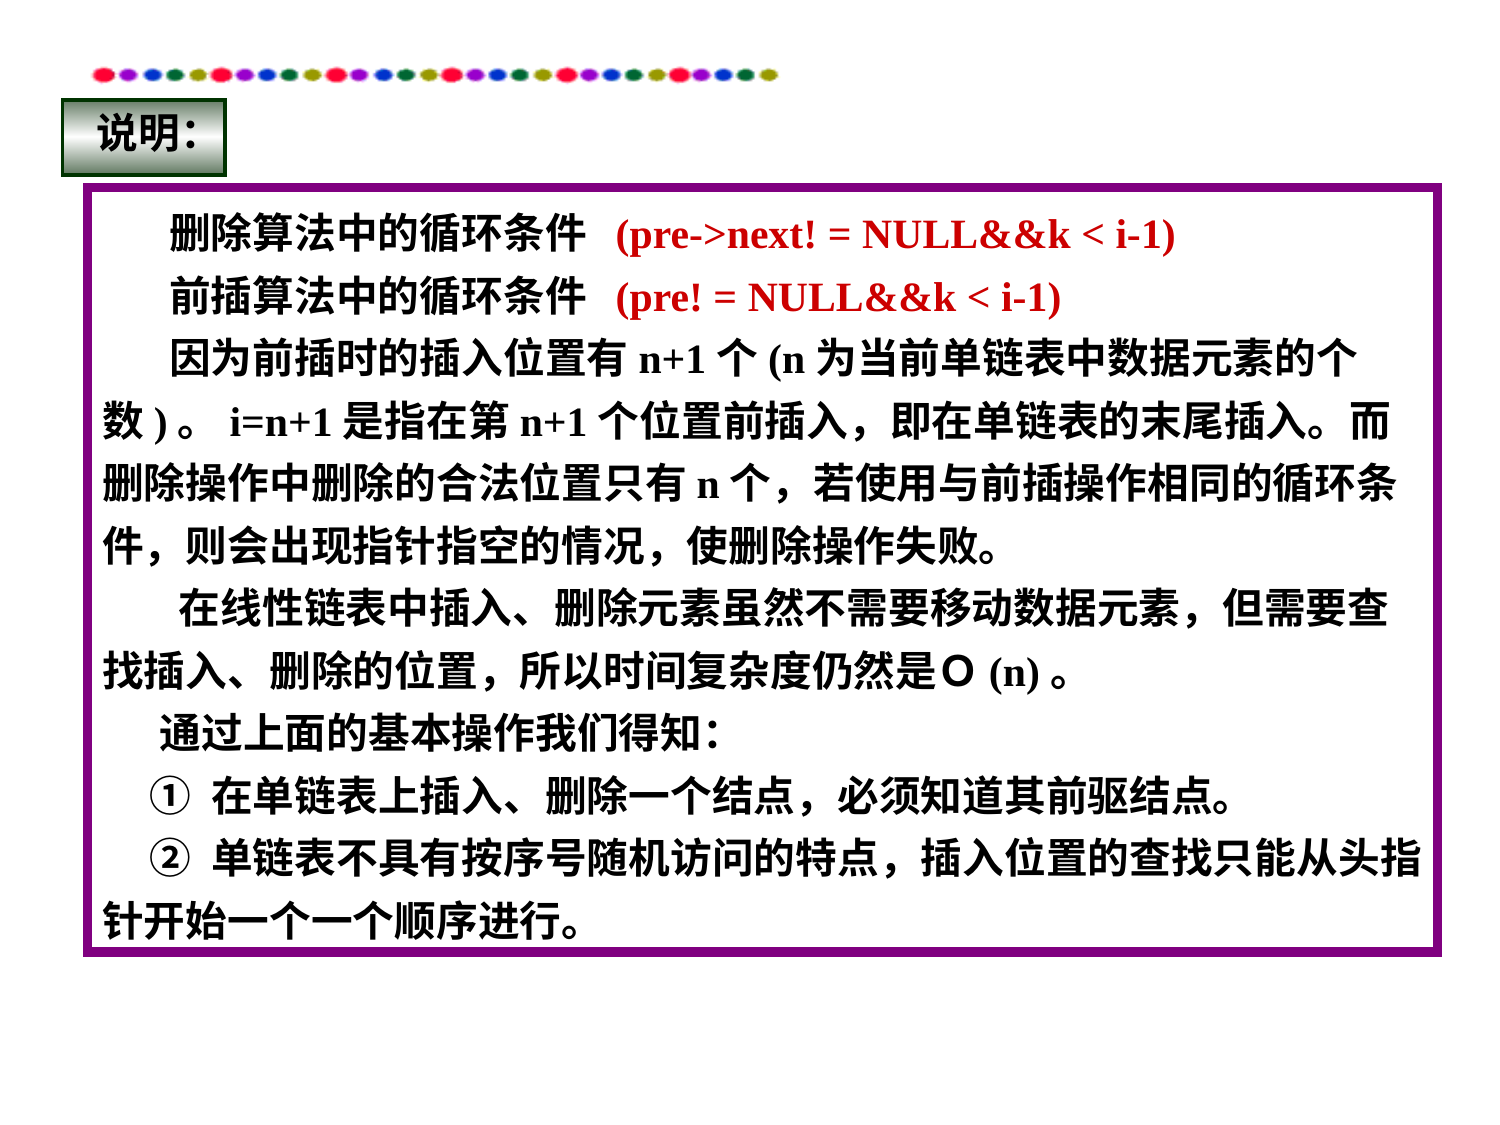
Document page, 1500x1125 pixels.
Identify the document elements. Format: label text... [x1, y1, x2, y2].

text_box 删除算法中的循环条件 (pre->next! = NULL&&k < i-1) 前插算法中的循环条件 (pre! = NULL&&k < i-1) 因为前插时的插入位置有n+1个(n为当前单链表中数据元素的个数)。i=n+1是指在第n+1个位置前插入，即在单链表的末尾插入。而删除操作中删除的合法位置只有n个，若使用与前插操作相同的循环条件，则会出现指针指空的情况，使删除操作失败。 在线性链表中插入、删除元素虽然不需要移动数据元素，但需要查找插入、删除的位置，所以时间复杂度仍然是Ｏ(n)。 通过上面的基本操作我们得知： ① 在单链表上插入、删除一个结点，必须知道其前驱结点。 ② 单链表不具有按序号随机访问的特点，插入位置的查找只能从头指针开始一个一个顺序进行。 [87, 187, 1438, 952]
picture [87, 62, 788, 88]
text_box 说明： [62, 99, 225, 175]
